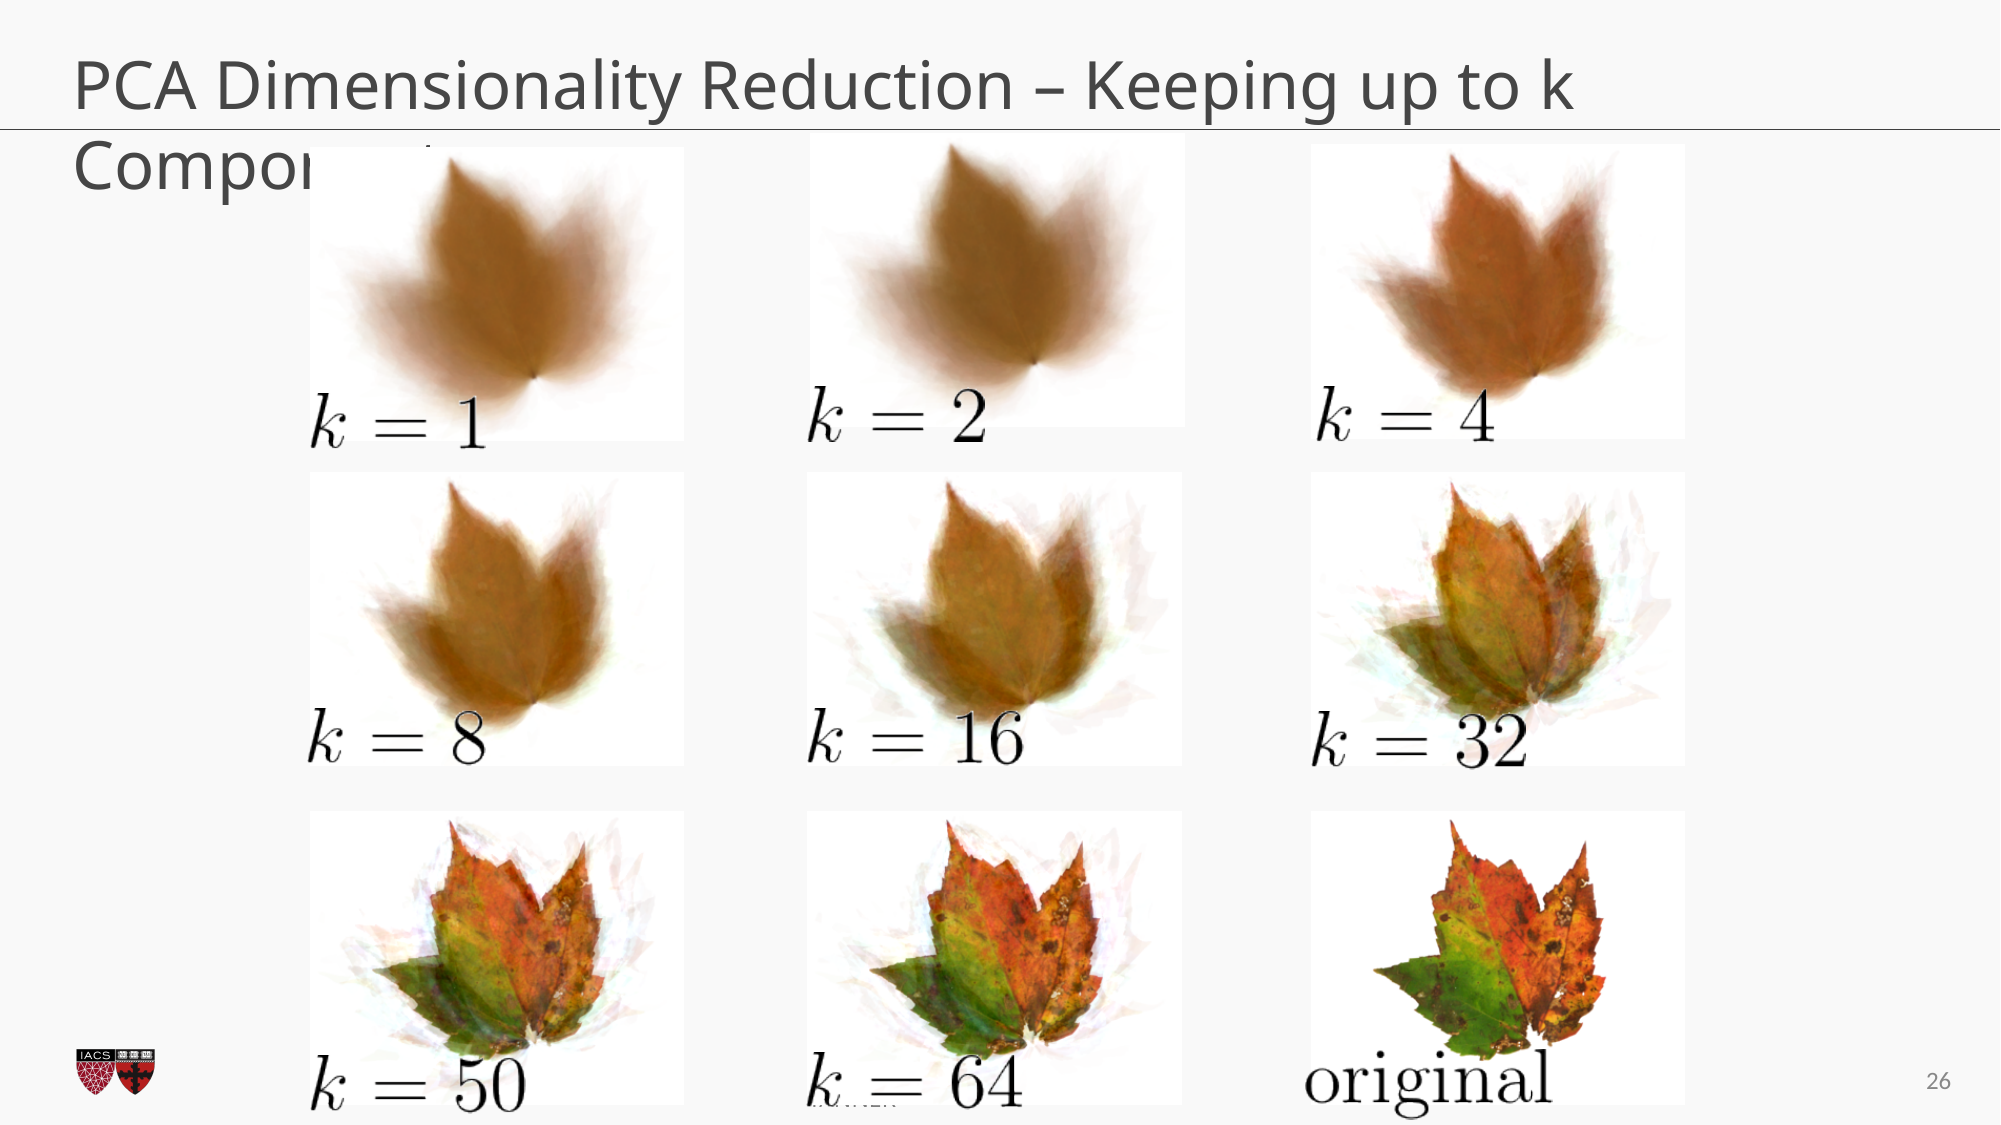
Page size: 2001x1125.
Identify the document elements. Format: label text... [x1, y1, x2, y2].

picture [1305, 810, 1685, 1120]
title PCA Dimensionality Reduction – Keeping up to k Components [57, 35, 1967, 162]
slide_number 26 [1688, 1050, 1967, 1110]
picture [306, 471, 685, 767]
picture [1310, 471, 1685, 770]
picture [806, 810, 1182, 1111]
picture [310, 810, 685, 1114]
picture [807, 132, 1185, 442]
picture [75, 1049, 155, 1095]
picture [807, 471, 1182, 767]
picture [1310, 144, 1685, 443]
picture [310, 146, 685, 450]
